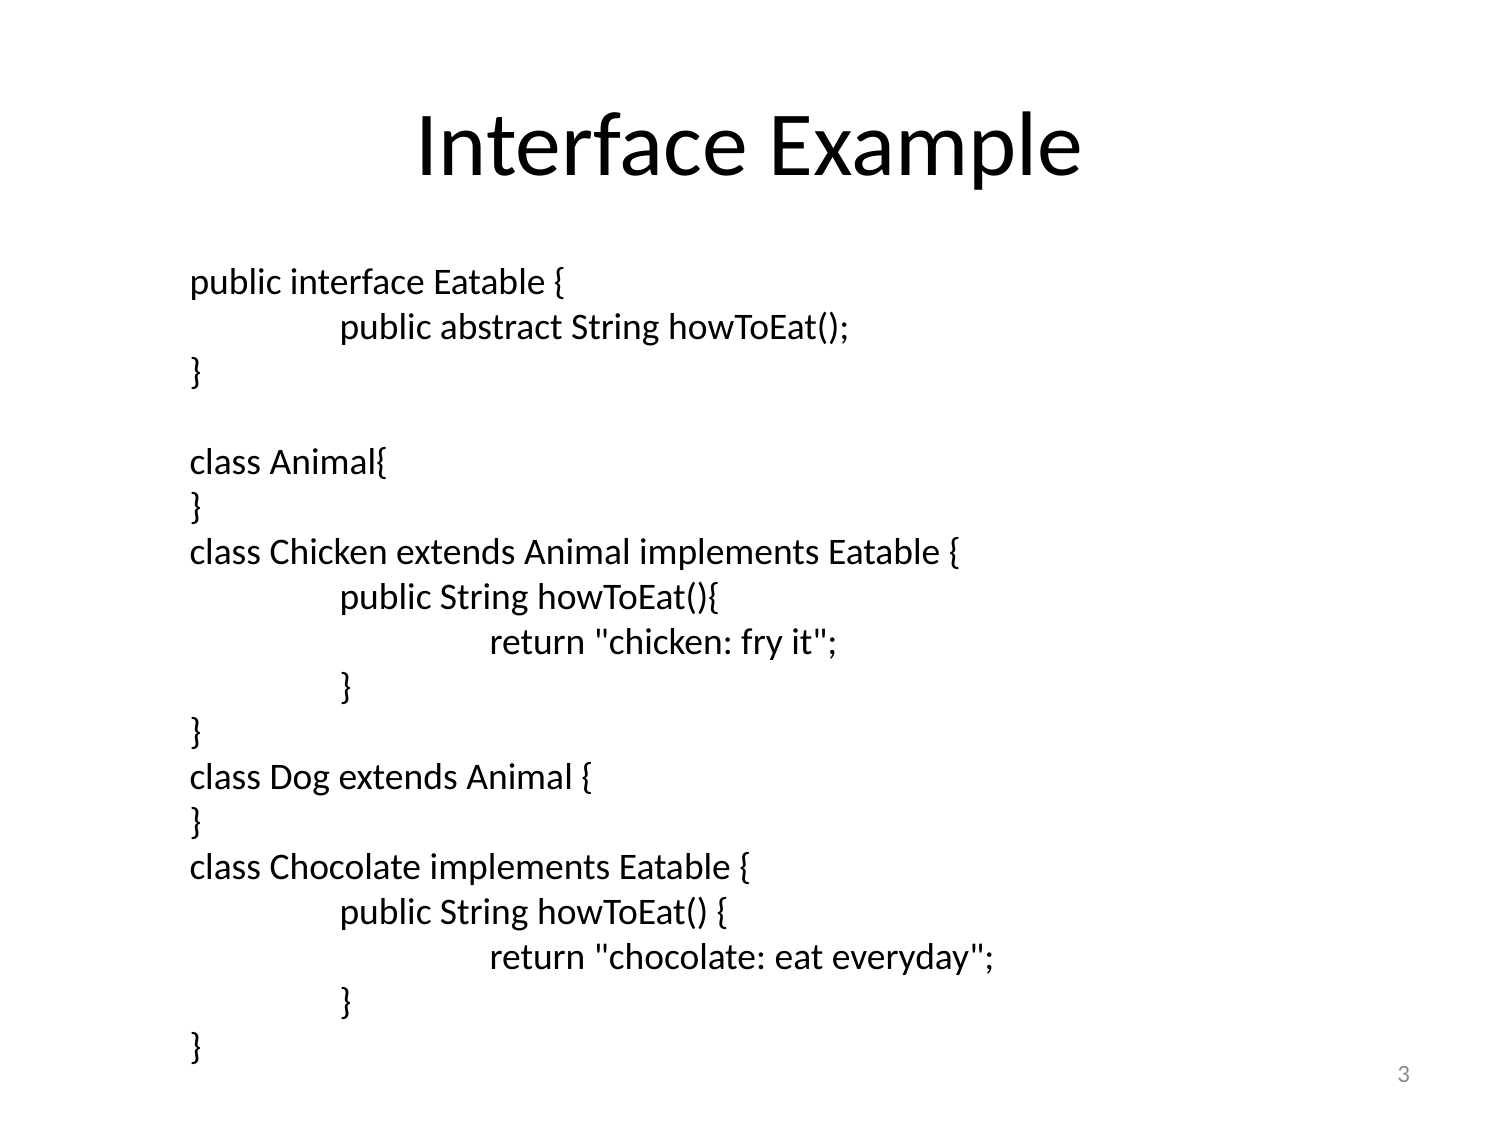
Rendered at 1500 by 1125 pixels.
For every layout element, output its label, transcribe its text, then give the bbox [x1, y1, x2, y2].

title Interface Example [75, 45, 1425, 233]
slide_number 3 [1074, 1075, 1425, 1103]
text_box public interface Eatable { public abstract String howToEat(); } class Animal{ } class Chicken extends Animal implements Eatable { public String howToEat(){ return "chicken: fry it"; } } class Dog extends Animal { } class Chocolate implements Eatable { public String howToEat() { return "chocolate: eat everyday"; } } [174, 249, 1438, 1075]
